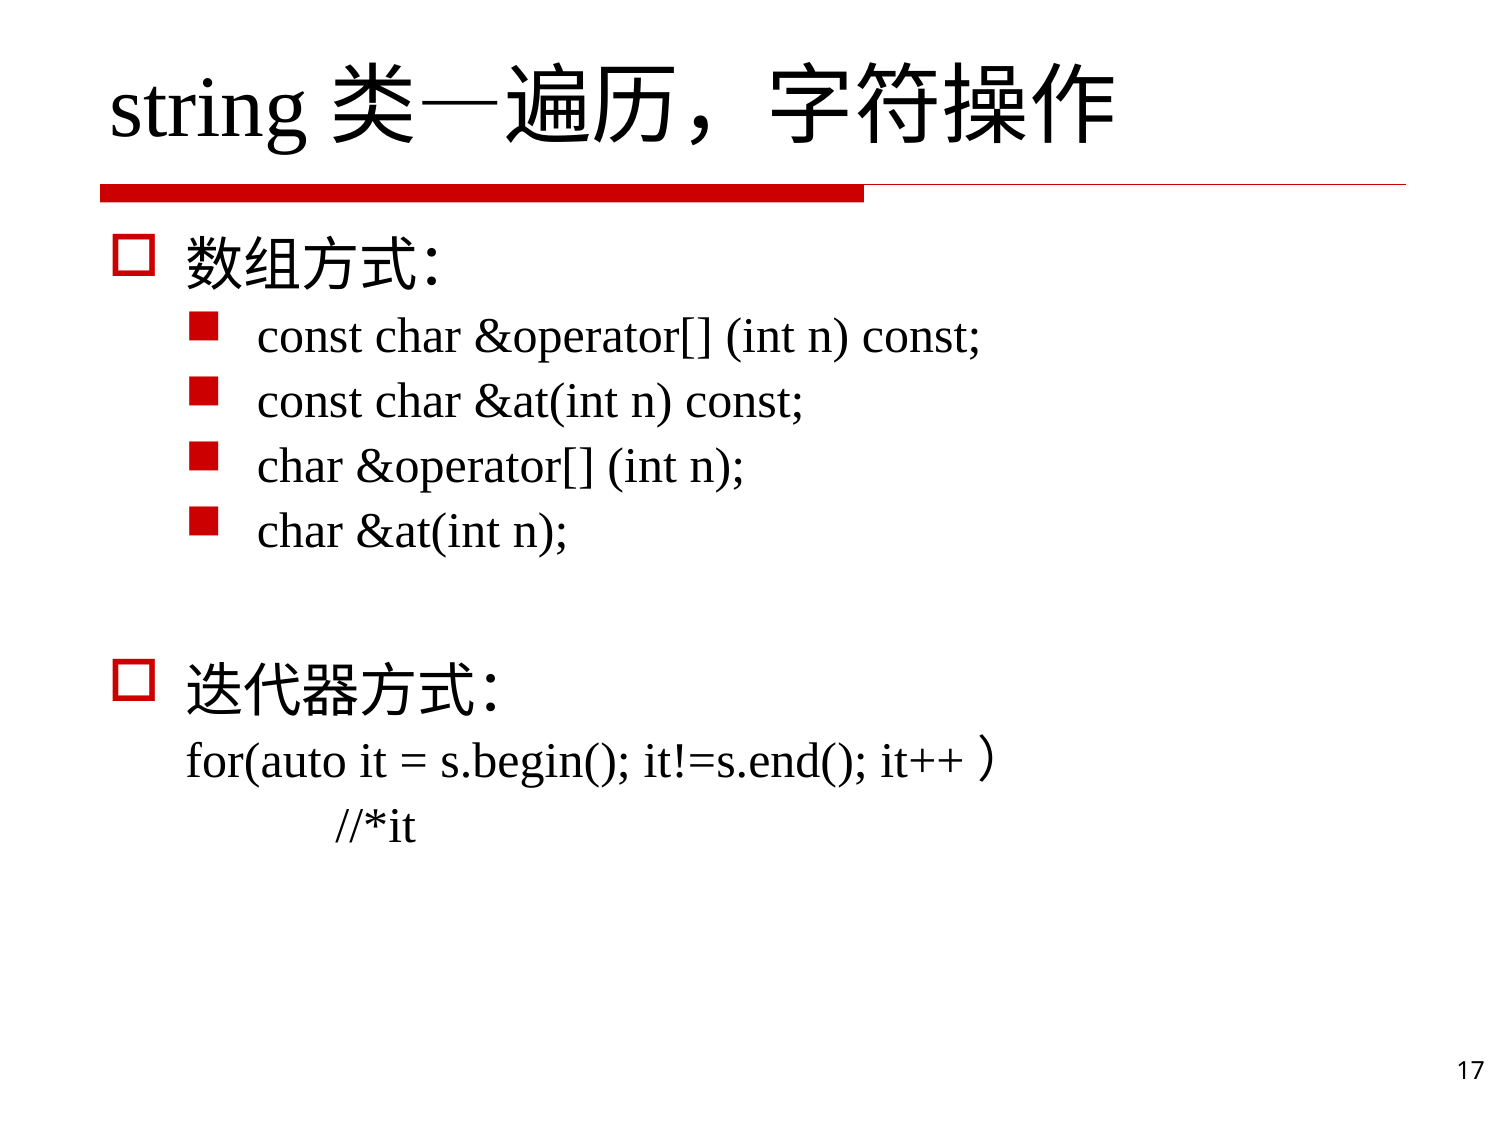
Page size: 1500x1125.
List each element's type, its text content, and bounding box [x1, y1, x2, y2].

list 数组方式： const char &operator[] (int n) const; const char &at(int n) const; char &operator[] (int n); char &at(int n); 迭代器方式： for(auto it = s.begin(); it!=s.end(); it++） //*it [92, 220, 1406, 1035]
footer 17 [1179, 1046, 1500, 1125]
title string类—遍历，字符操作 [94, 50, 1407, 161]
